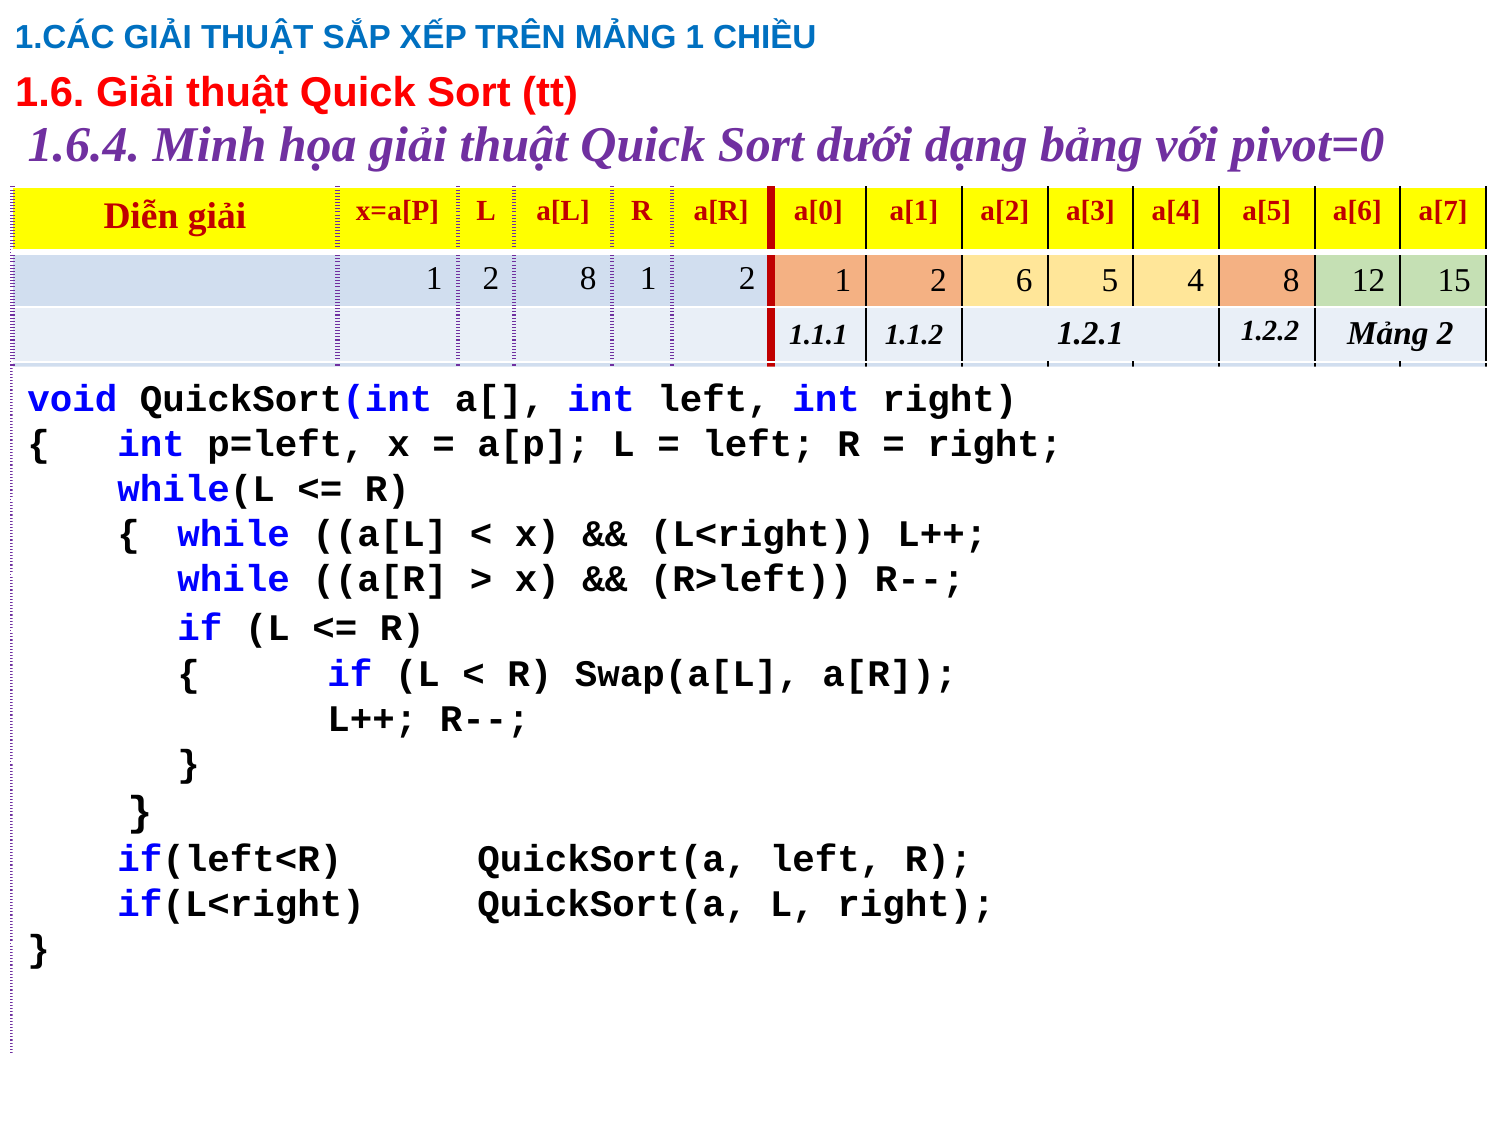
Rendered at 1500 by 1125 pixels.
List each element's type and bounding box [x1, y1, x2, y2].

table_cell [1220, 308, 1314, 361]
table_cell [13, 255, 767, 306]
table_header [1401, 188, 1485, 249]
table_header [963, 188, 1047, 249]
table_cell [1134, 255, 1218, 306]
table_header [775, 188, 865, 249]
table_header [1049, 188, 1132, 249]
table_header [13, 188, 767, 249]
table_cell [1049, 255, 1132, 306]
table_cell [775, 308, 865, 361]
table_cell [775, 255, 865, 306]
table_header [1134, 188, 1218, 249]
table_cell [963, 308, 1218, 361]
table_header [867, 188, 961, 249]
text_box [0, 0, 1406, 186]
table_cell [1316, 308, 1485, 361]
table_cell [963, 255, 1047, 306]
table_cell [867, 255, 961, 306]
table_header [1316, 188, 1399, 249]
table_cell [867, 308, 961, 361]
text_box [12, 366, 1488, 1112]
table_cell [13, 308, 767, 361]
table_cell [1316, 255, 1399, 306]
table_cell [1220, 255, 1314, 306]
table_header [1220, 188, 1314, 249]
table_cell [1401, 255, 1485, 306]
